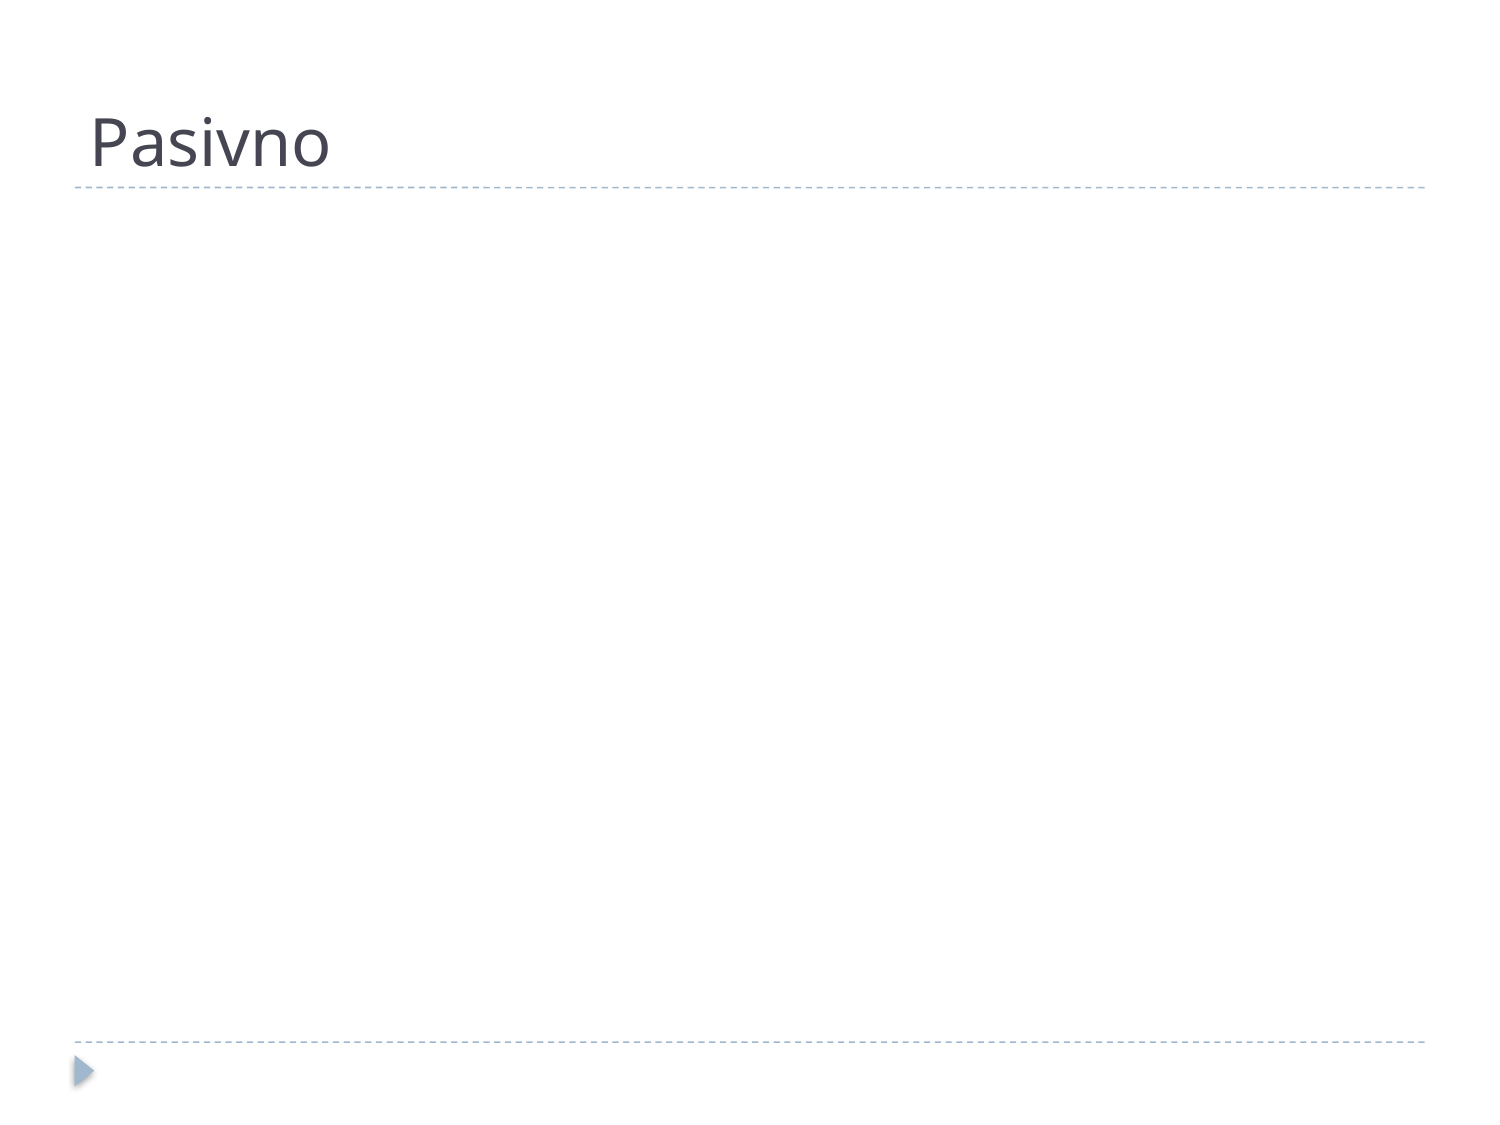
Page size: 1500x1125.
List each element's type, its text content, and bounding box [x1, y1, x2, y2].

title Pasivno [75, 24, 1425, 188]
